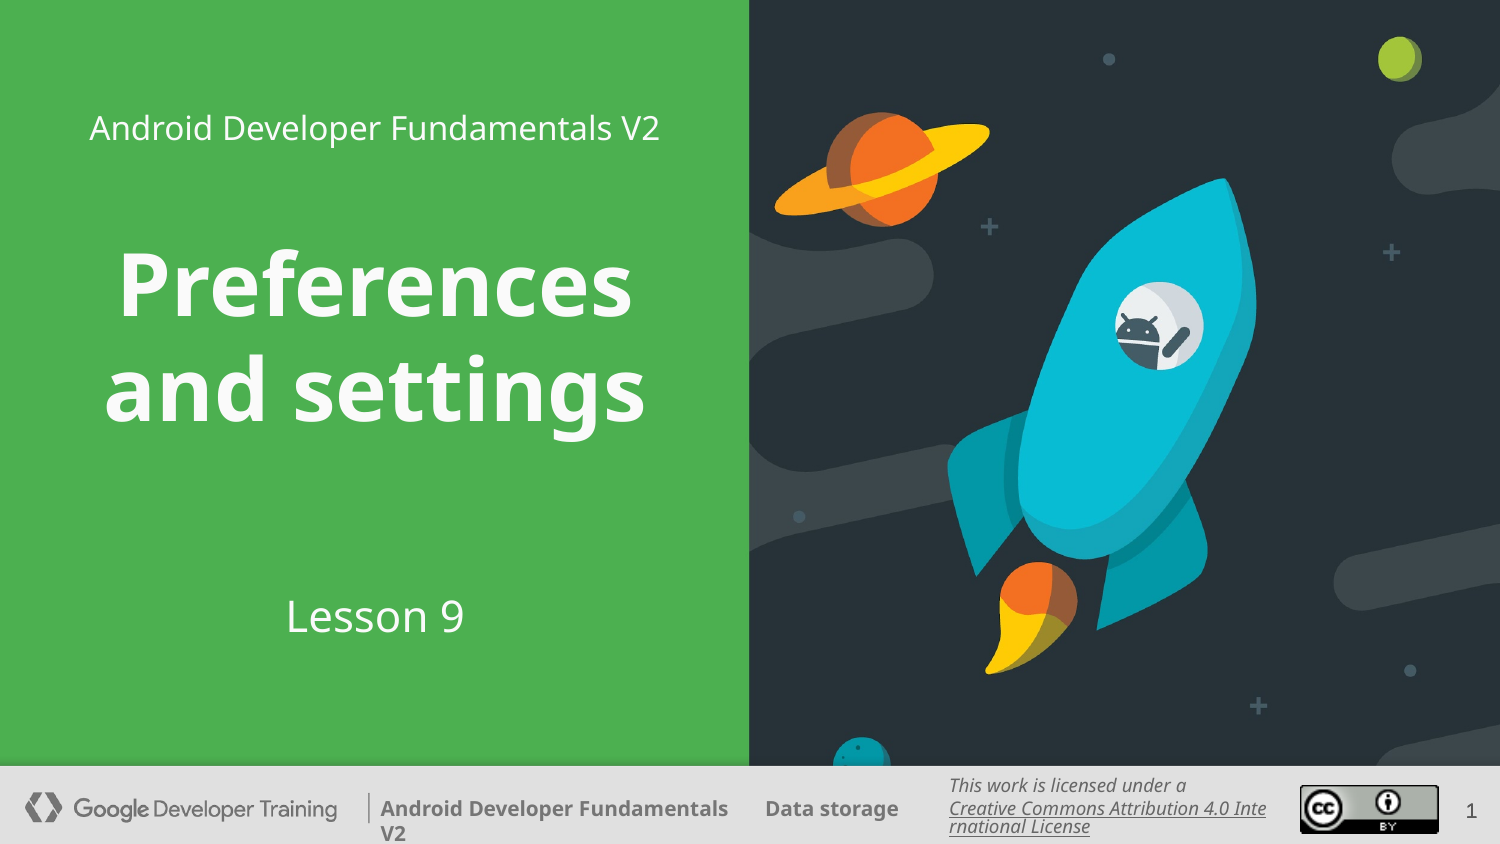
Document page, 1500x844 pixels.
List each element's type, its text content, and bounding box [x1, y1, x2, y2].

subtitle Android Developer Fundamentals V2 [43, 92, 708, 179]
picture [0, 0, 1500, 844]
subtitle Lesson 9 [43, 573, 708, 751]
title Preferences and settings [43, 316, 708, 560]
slide_number ‹#› [1402, 777, 1493, 842]
